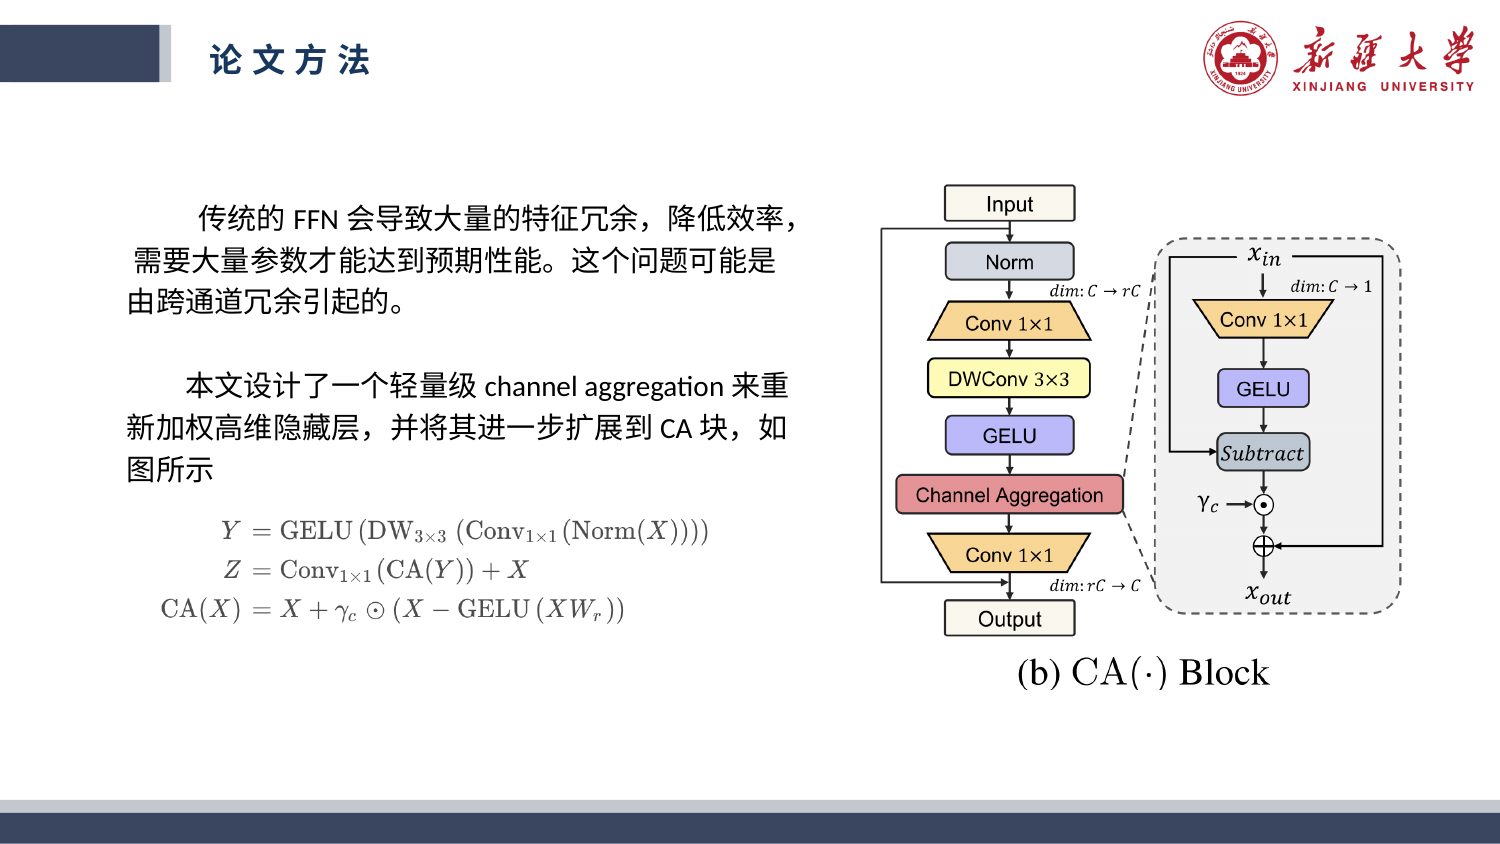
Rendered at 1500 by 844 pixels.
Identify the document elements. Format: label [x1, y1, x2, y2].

picture [1198, 10, 1485, 103]
picture [869, 166, 1416, 690]
text_box [0, 24, 1500, 844]
picture [147, 504, 749, 643]
